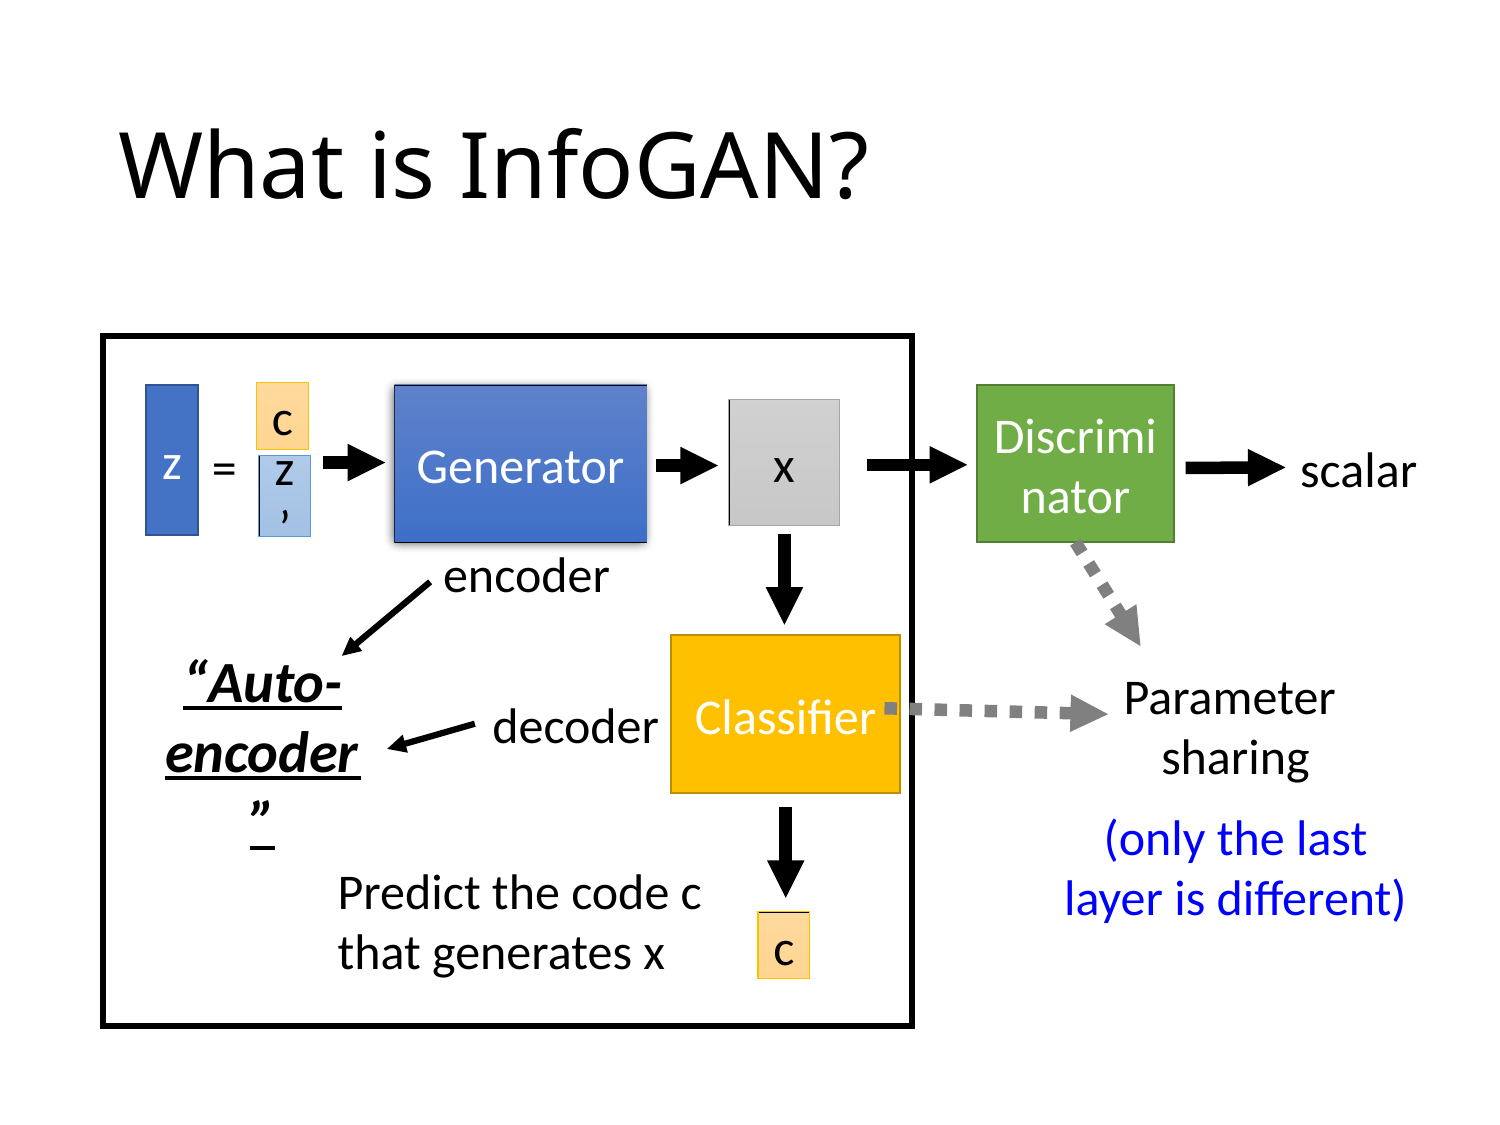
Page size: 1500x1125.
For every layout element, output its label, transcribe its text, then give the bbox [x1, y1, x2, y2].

text_box Parameter sharing [1081, 656, 1390, 792]
text_box decoder [474, 686, 677, 762]
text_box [341, 581, 431, 656]
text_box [884, 708, 1108, 715]
text_box “Auto-encoder” [138, 636, 388, 862]
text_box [1075, 542, 1141, 647]
title What is InfoGAN? [103, 59, 1397, 278]
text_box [387, 714, 475, 725]
text_box encoder [425, 535, 628, 611]
text_box (only the last layer is different) [1041, 797, 1430, 933]
text_box scalar [1285, 430, 1448, 505]
text_box Discriminator [976, 384, 1175, 543]
text_box [102, 335, 913, 1027]
